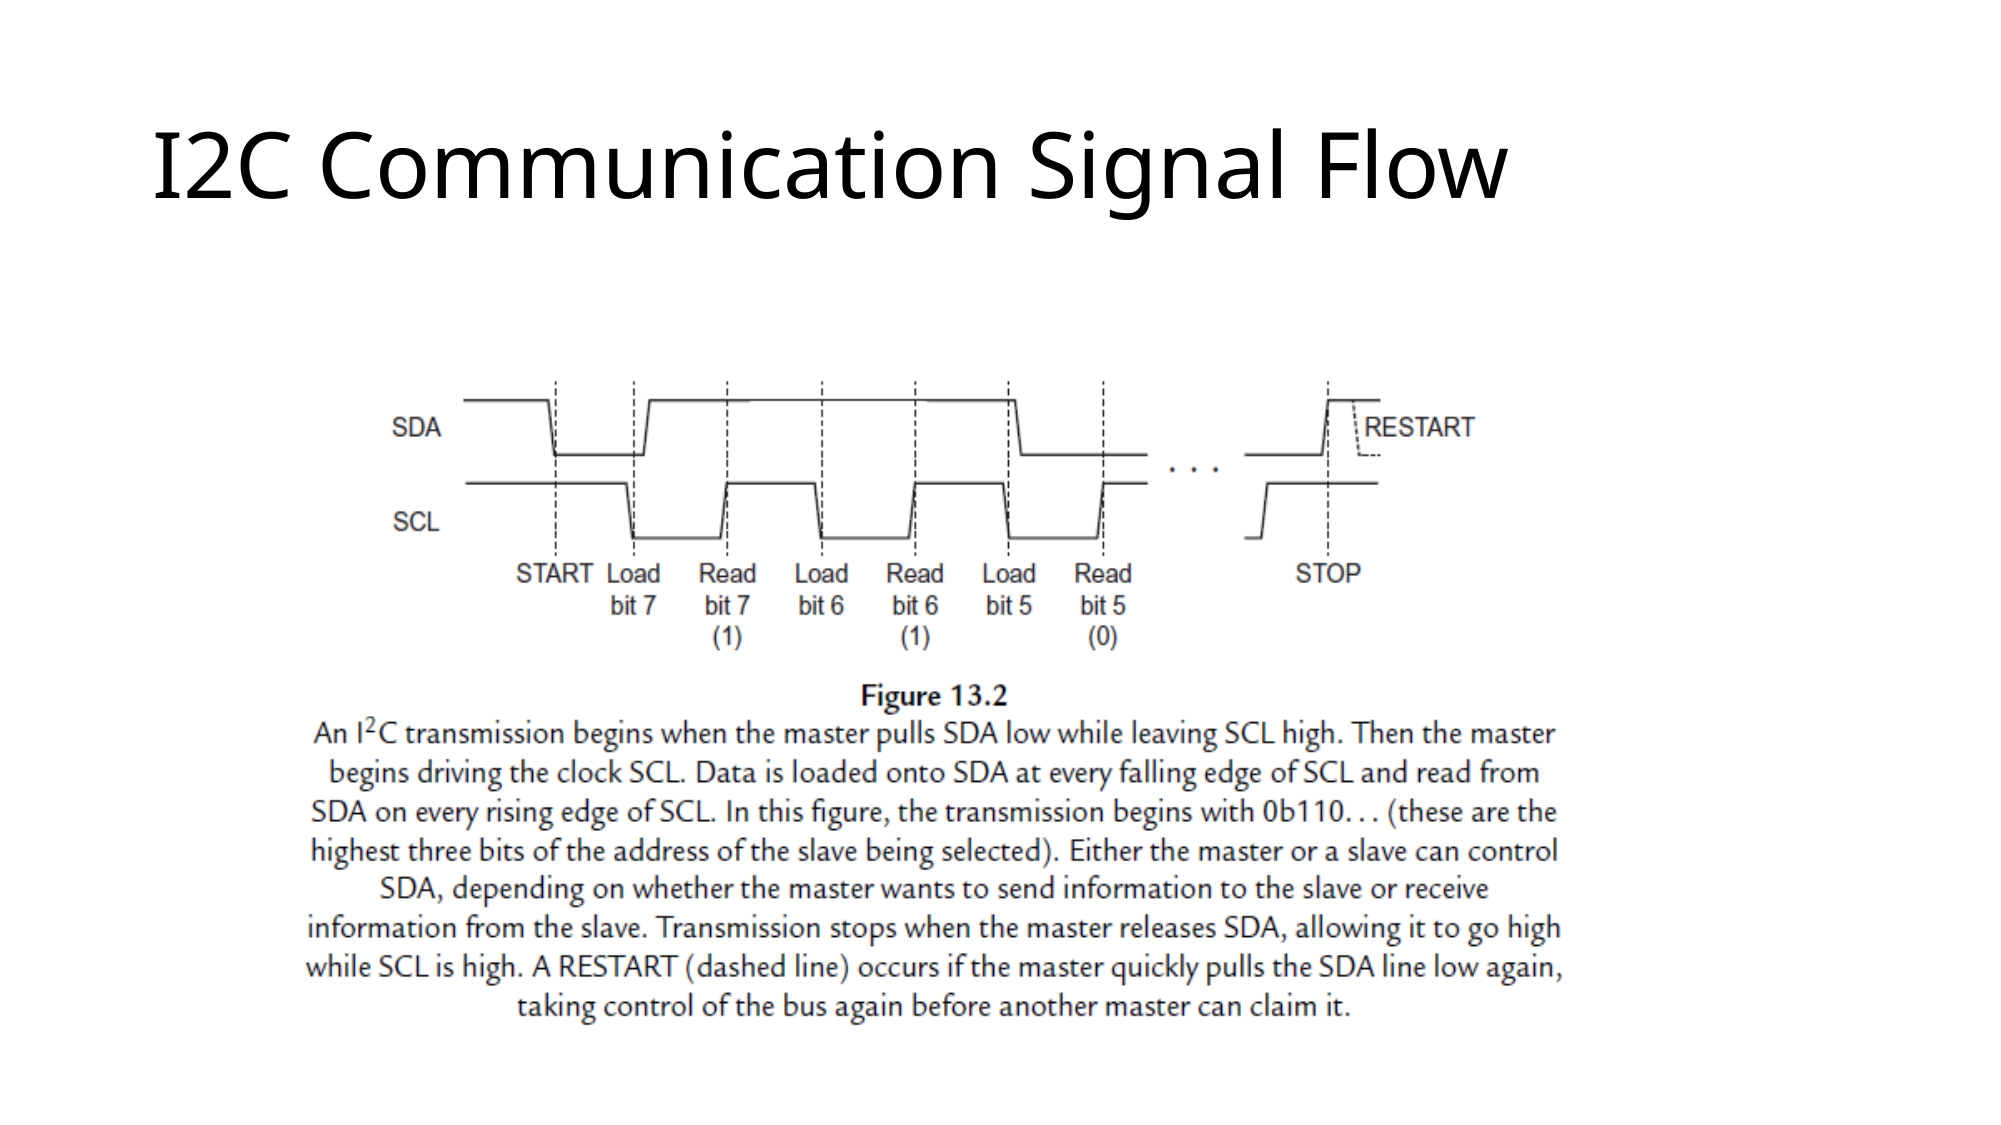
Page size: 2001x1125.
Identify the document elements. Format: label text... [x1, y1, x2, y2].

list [249, 321, 1715, 1041]
title I2C Communication Signal Flow [137, 59, 1863, 278]
